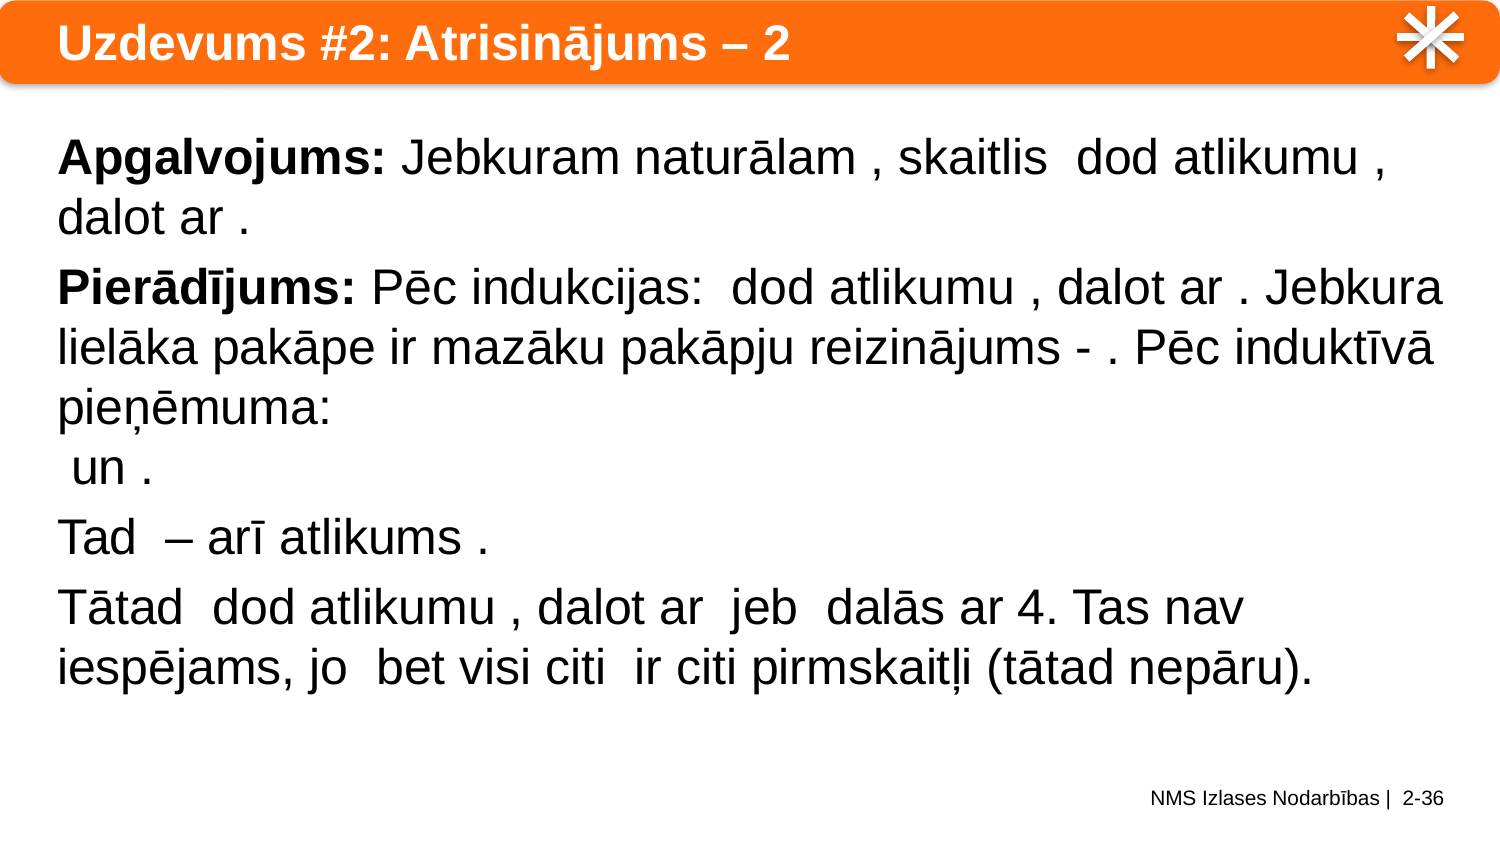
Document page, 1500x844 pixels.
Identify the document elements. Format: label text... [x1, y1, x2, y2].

title Uzdevums #2: Atrisinājums – 2 [56, 10, 1383, 73]
